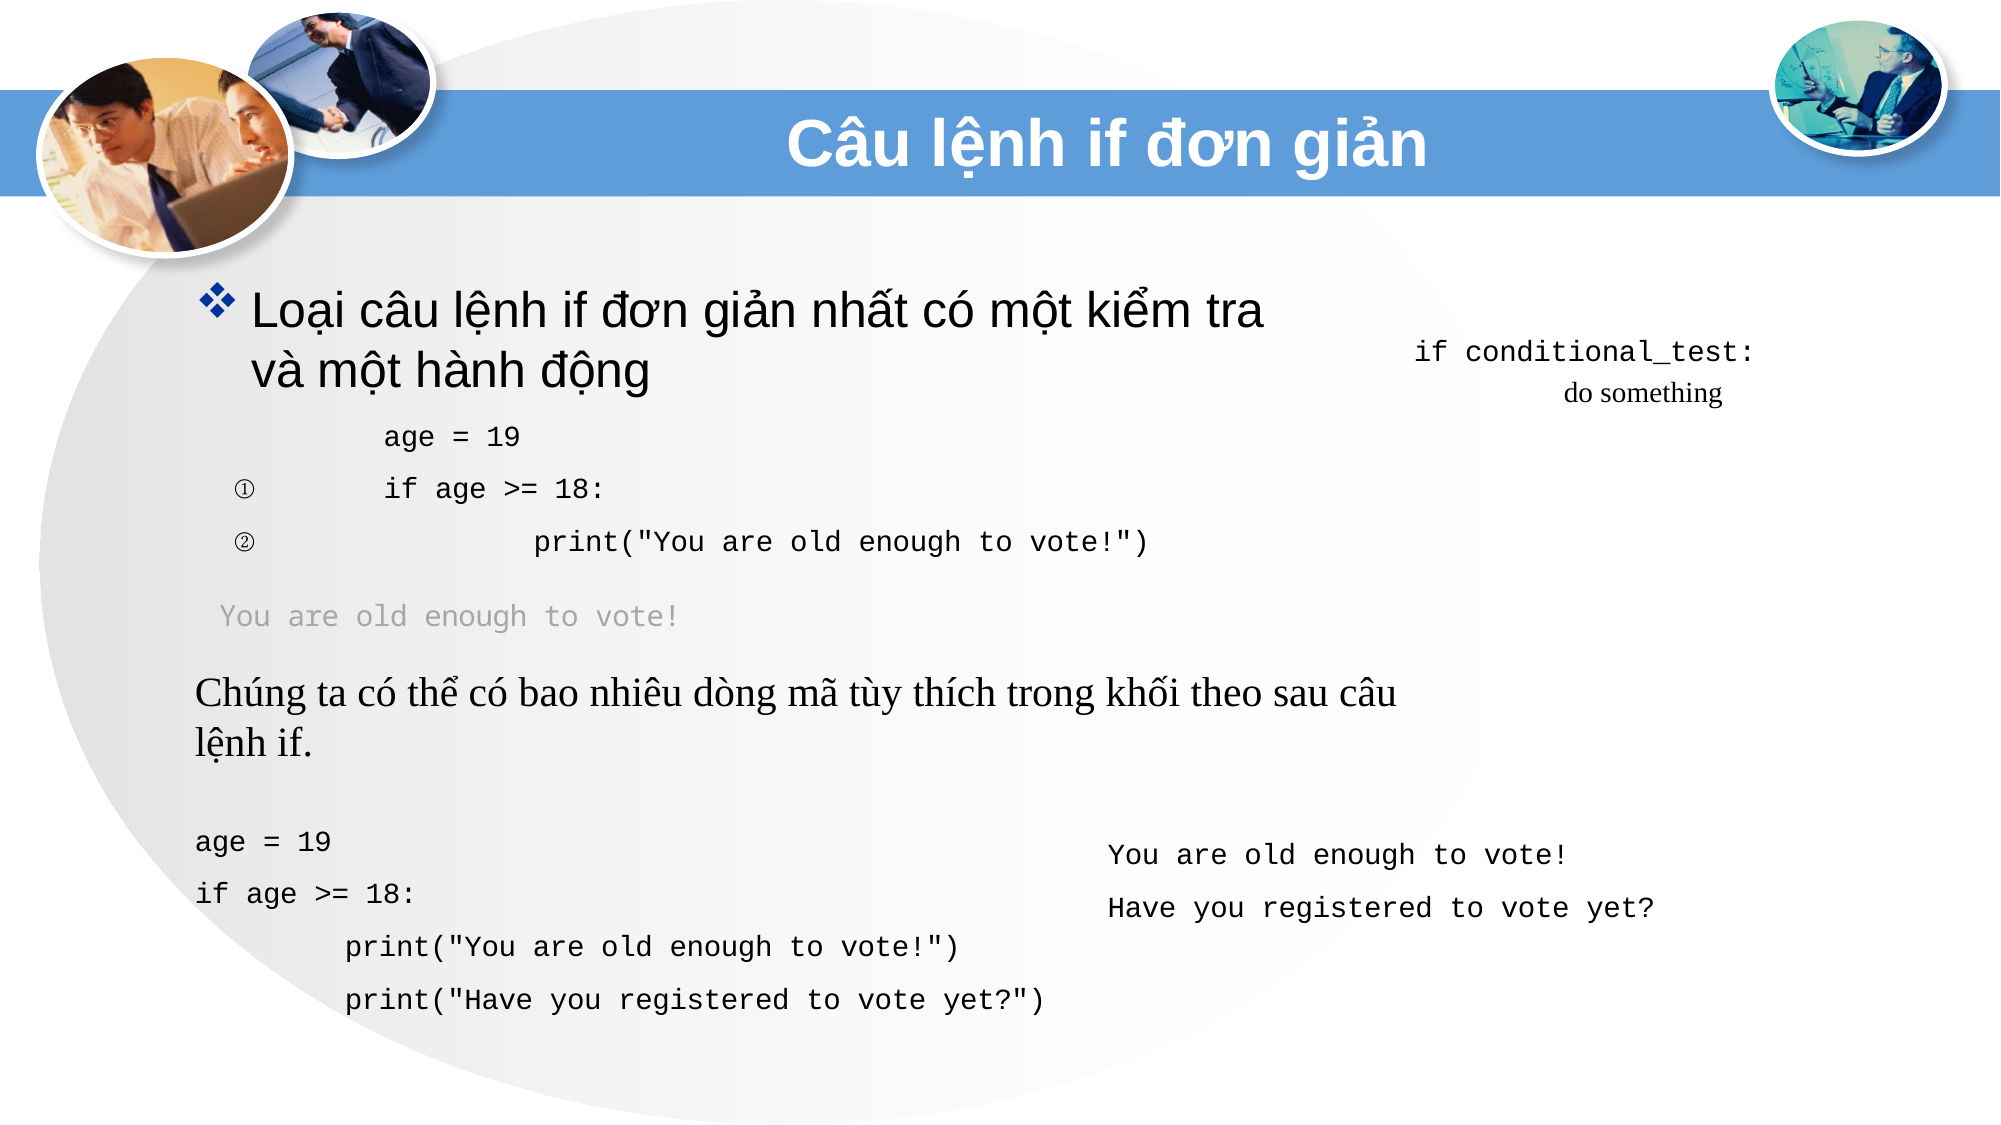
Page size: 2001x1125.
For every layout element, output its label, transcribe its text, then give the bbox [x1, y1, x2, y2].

text_box age = 19 ① if age >= 18: ② print("You are old enough to vote!") [219, 404, 1219, 565]
list Loại câu lệnh if đơn giản nhất có một kiểm tra và một hành động [180, 269, 1320, 374]
text_box You are old enough to vote! [204, 584, 696, 640]
text_box age = 19 if age >= 18: print("You are old enough to vote!") print("Have you registered to vote yet?") [179, 809, 1077, 1023]
text_box if conditional_test: do something [1398, 319, 1882, 416]
picture [43, 58, 288, 252]
picture [248, 13, 430, 152]
title Câu lệnh if đơn giản [450, 99, 1767, 180]
text_box Chúng ta có thể có bao nhiêu dòng mã tùy thích trong khối theo sau câu lệnh if. [179, 657, 1462, 772]
text_box You are old enough to vote! Have you registered to vote yet? [1092, 822, 1705, 931]
picture [1775, 21, 1941, 150]
